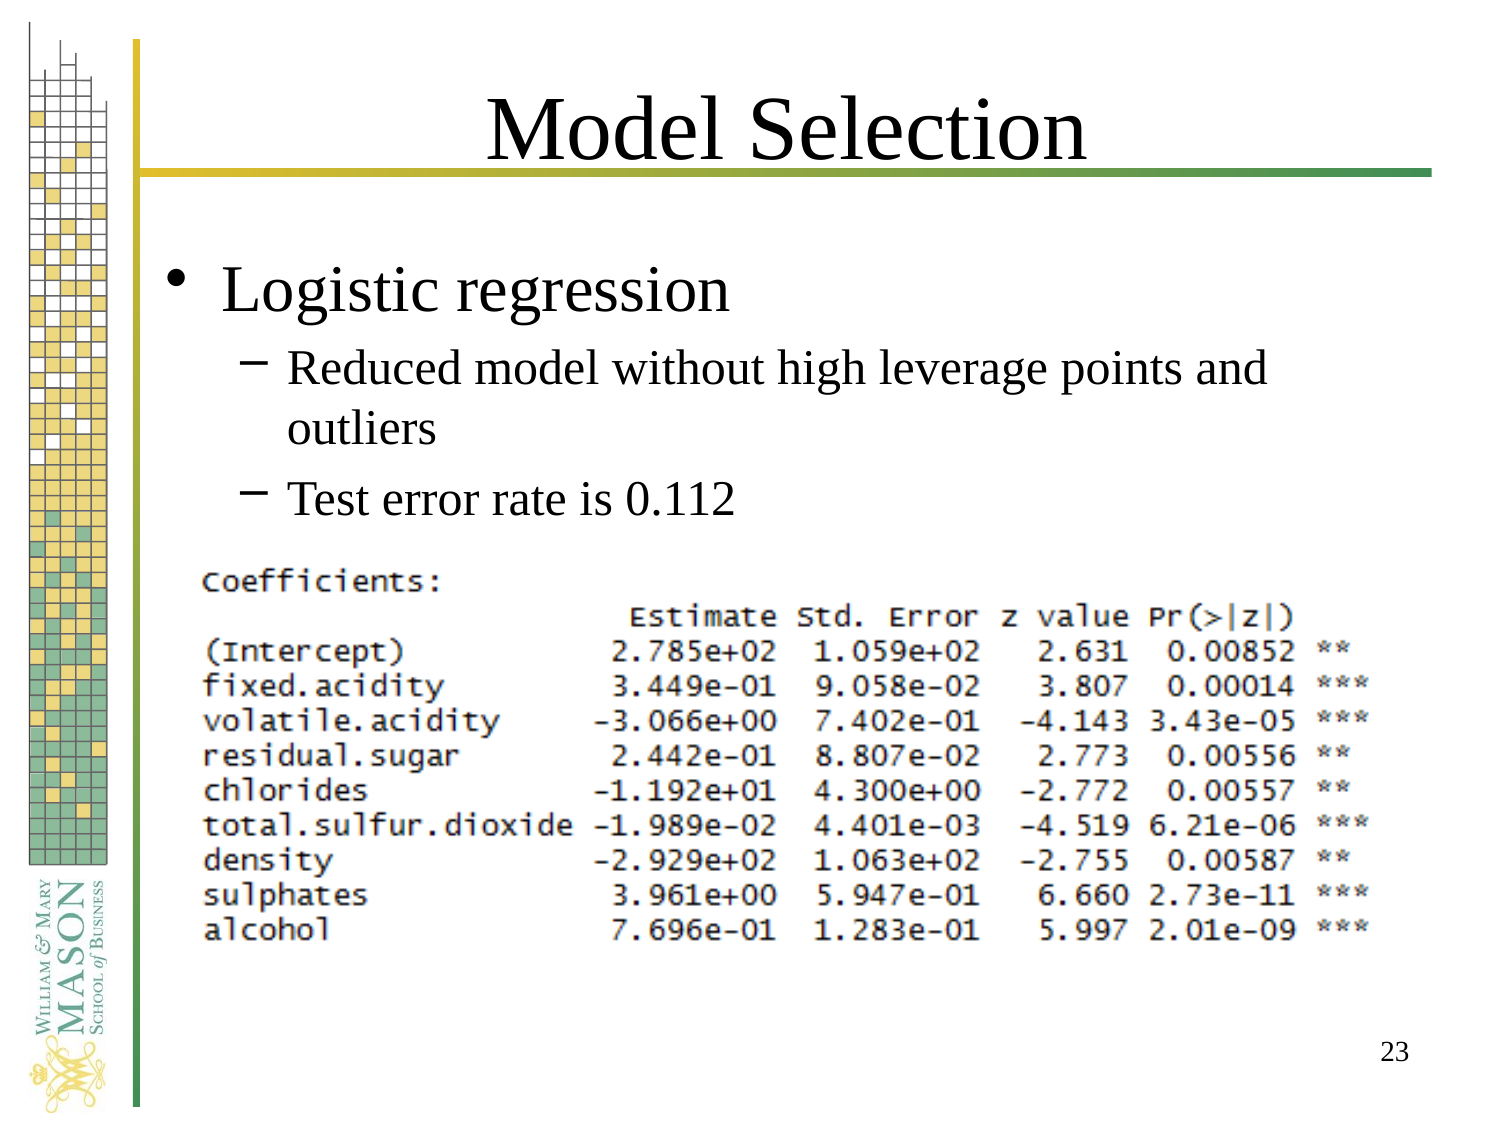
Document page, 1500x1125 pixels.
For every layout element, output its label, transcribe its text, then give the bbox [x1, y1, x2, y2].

title Model Selection [150, 45, 1425, 200]
list Logistic regression Reduced model without high leverage points and outliers Test error rate is 0.112 [150, 237, 1425, 1005]
picture [198, 562, 1377, 943]
slide_number 23 [1048, 1024, 1426, 1103]
